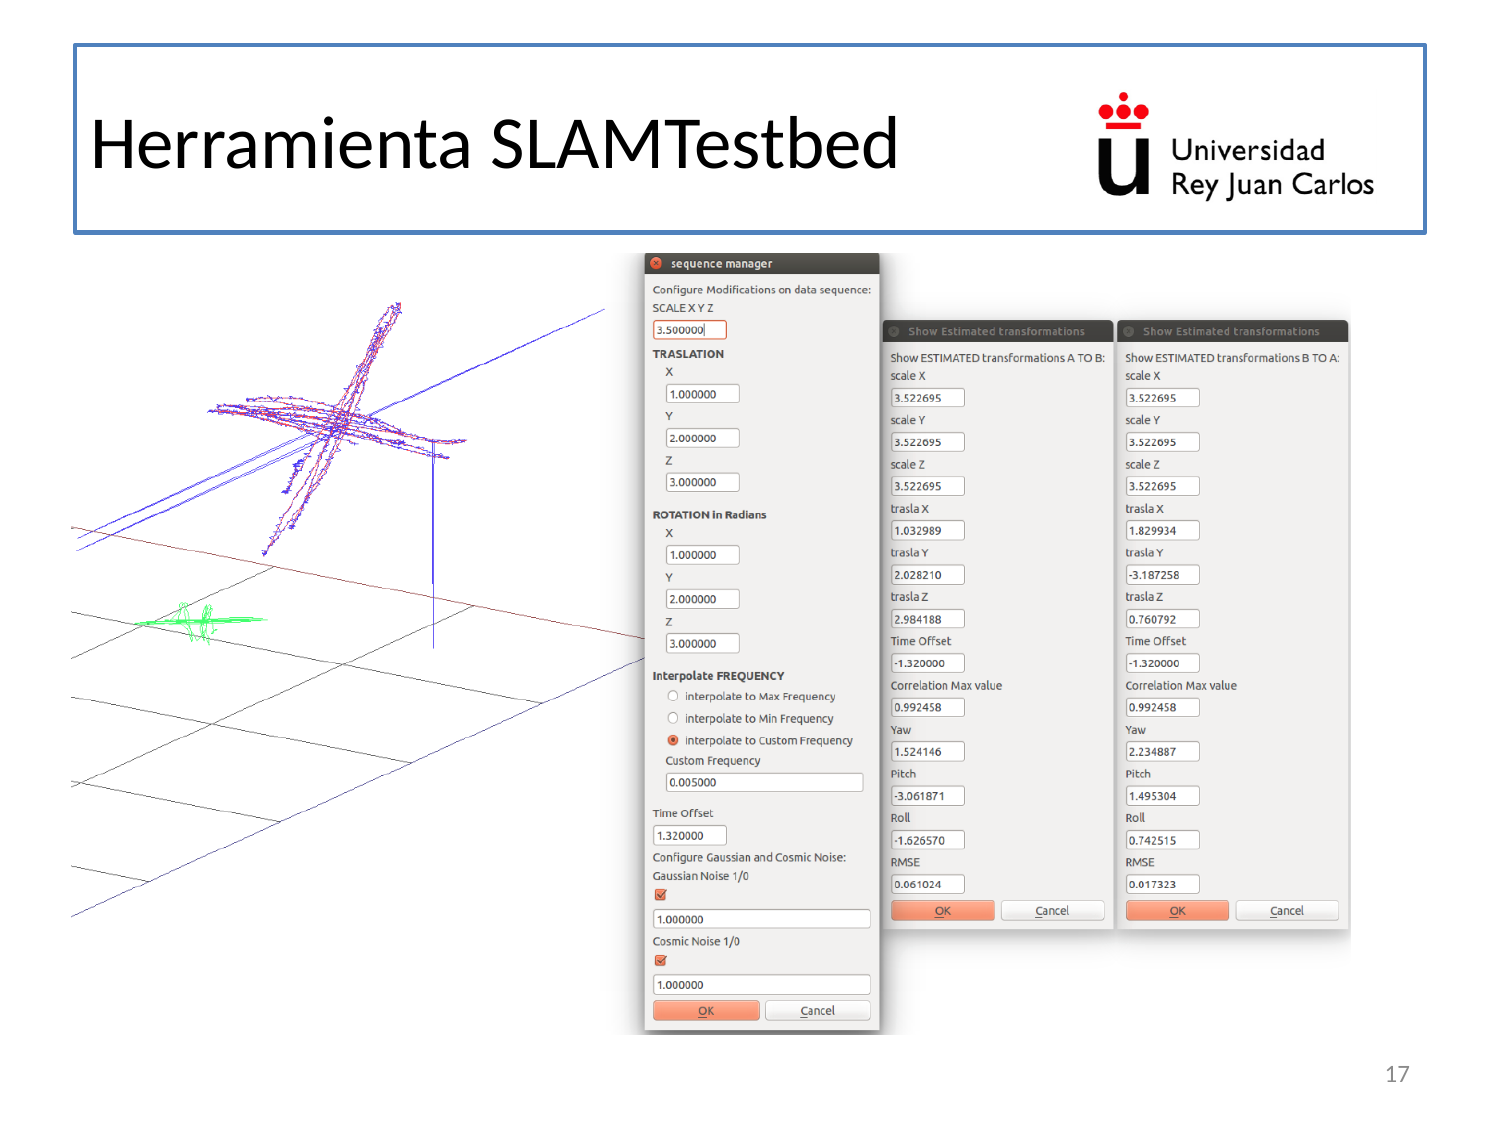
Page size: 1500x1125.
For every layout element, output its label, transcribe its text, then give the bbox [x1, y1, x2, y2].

slide_number 17 [1074, 1042, 1425, 1103]
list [71, 253, 1352, 1036]
title Herramienta SLAMTestbed [73, 43, 1427, 235]
picture [1092, 89, 1377, 204]
